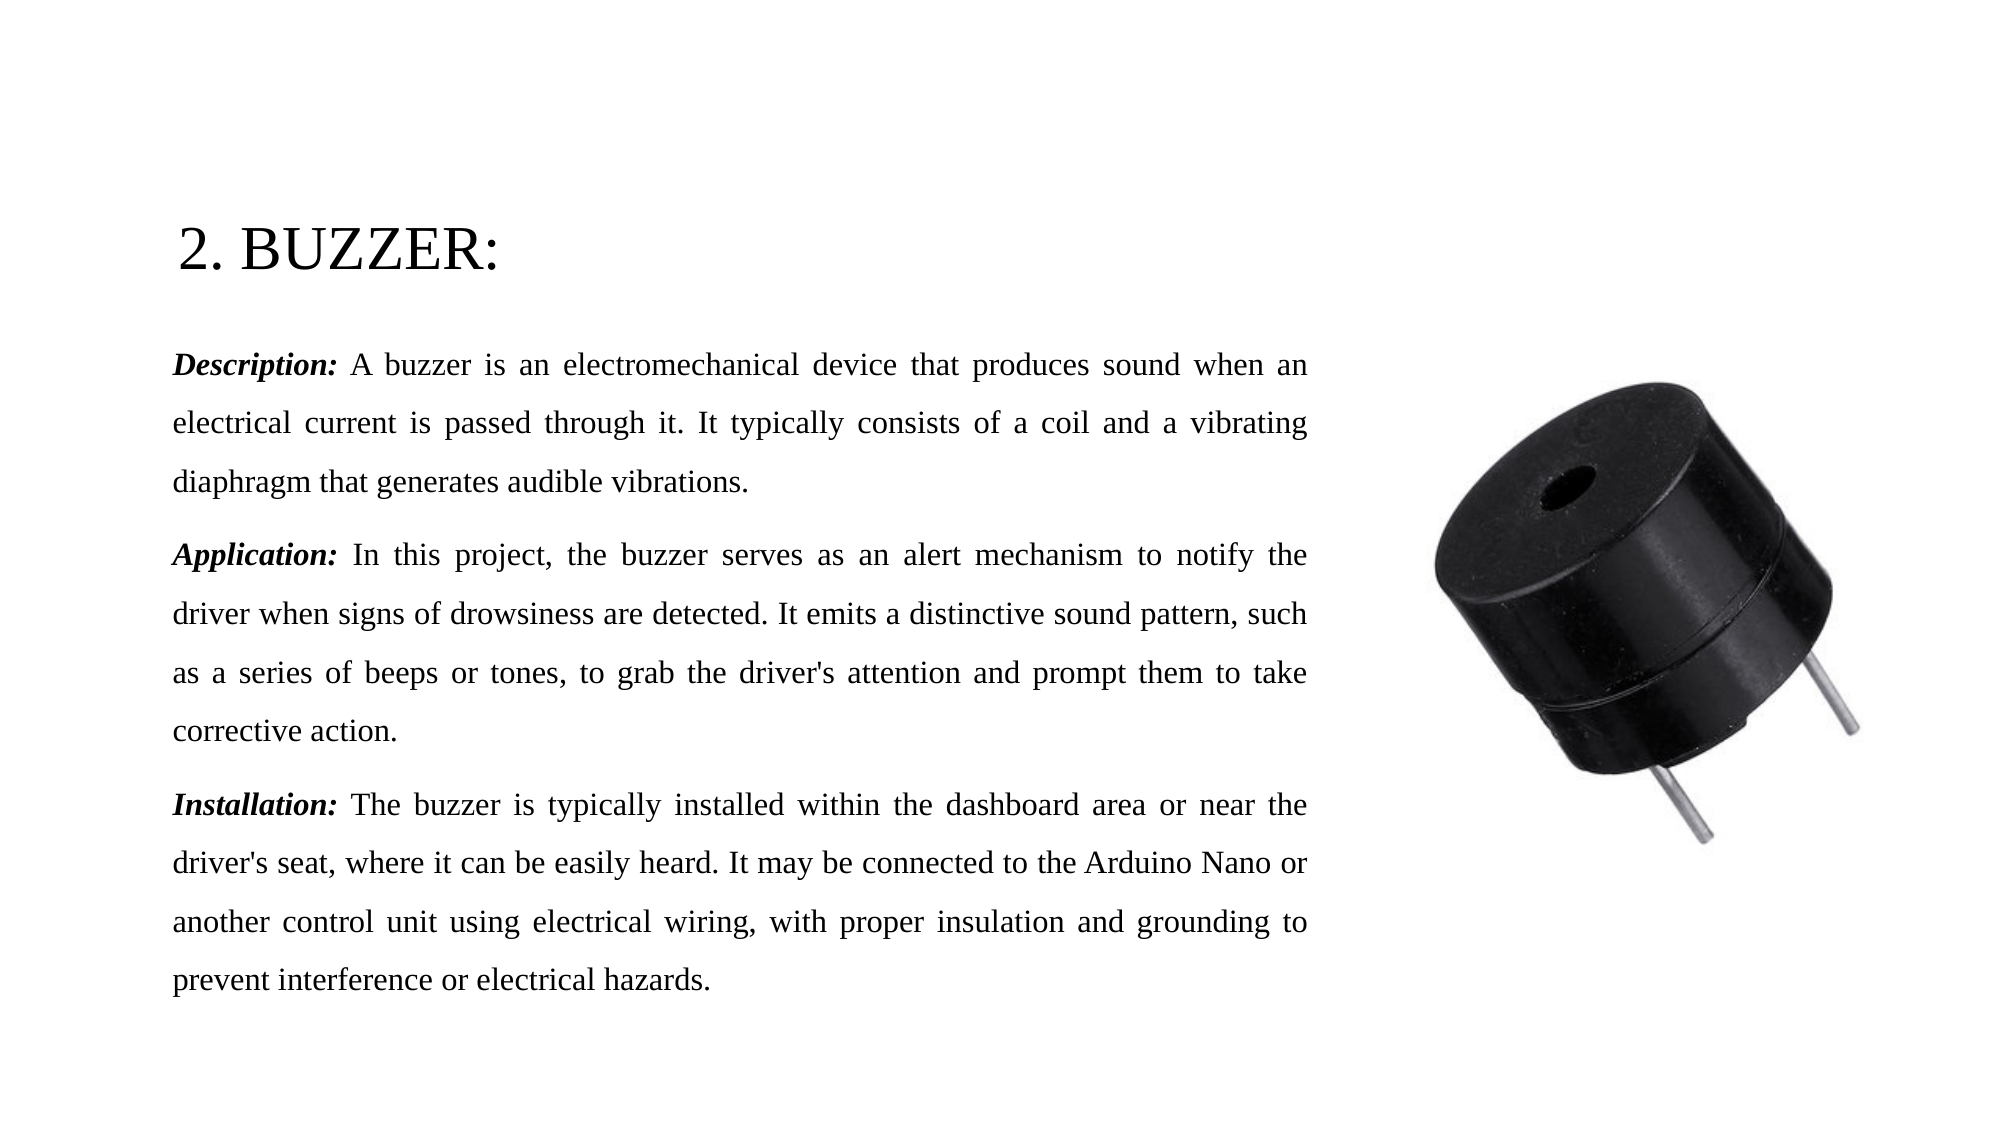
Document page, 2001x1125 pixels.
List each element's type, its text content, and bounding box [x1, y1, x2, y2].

title 2. BUZZER: [163, 140, 1889, 358]
picture [1376, 330, 1941, 895]
list Description: A buzzer is an electromechanical device that produces sound when an electrical current is passed through it. It typically consists of a coil and a vibrating diaphragm that generates audible vibrations. Application: In this project, the buzzer serves as an alert mechanism to notify the driver when signs of drowsiness are detected. It emits a distinctive sound pattern, such as a series of beeps or tones, to grab the driver's attention and prompt them to take corrective action. Installation: The buzzer is typically installed within the dashboard area or near the driver's seat, where it can be easily heard. It may be connected to the Arduino Nano or another control unit using electrical wiring, with proper insulation and grounding to prevent interference or electrical hazards. [83, 315, 1325, 1030]
